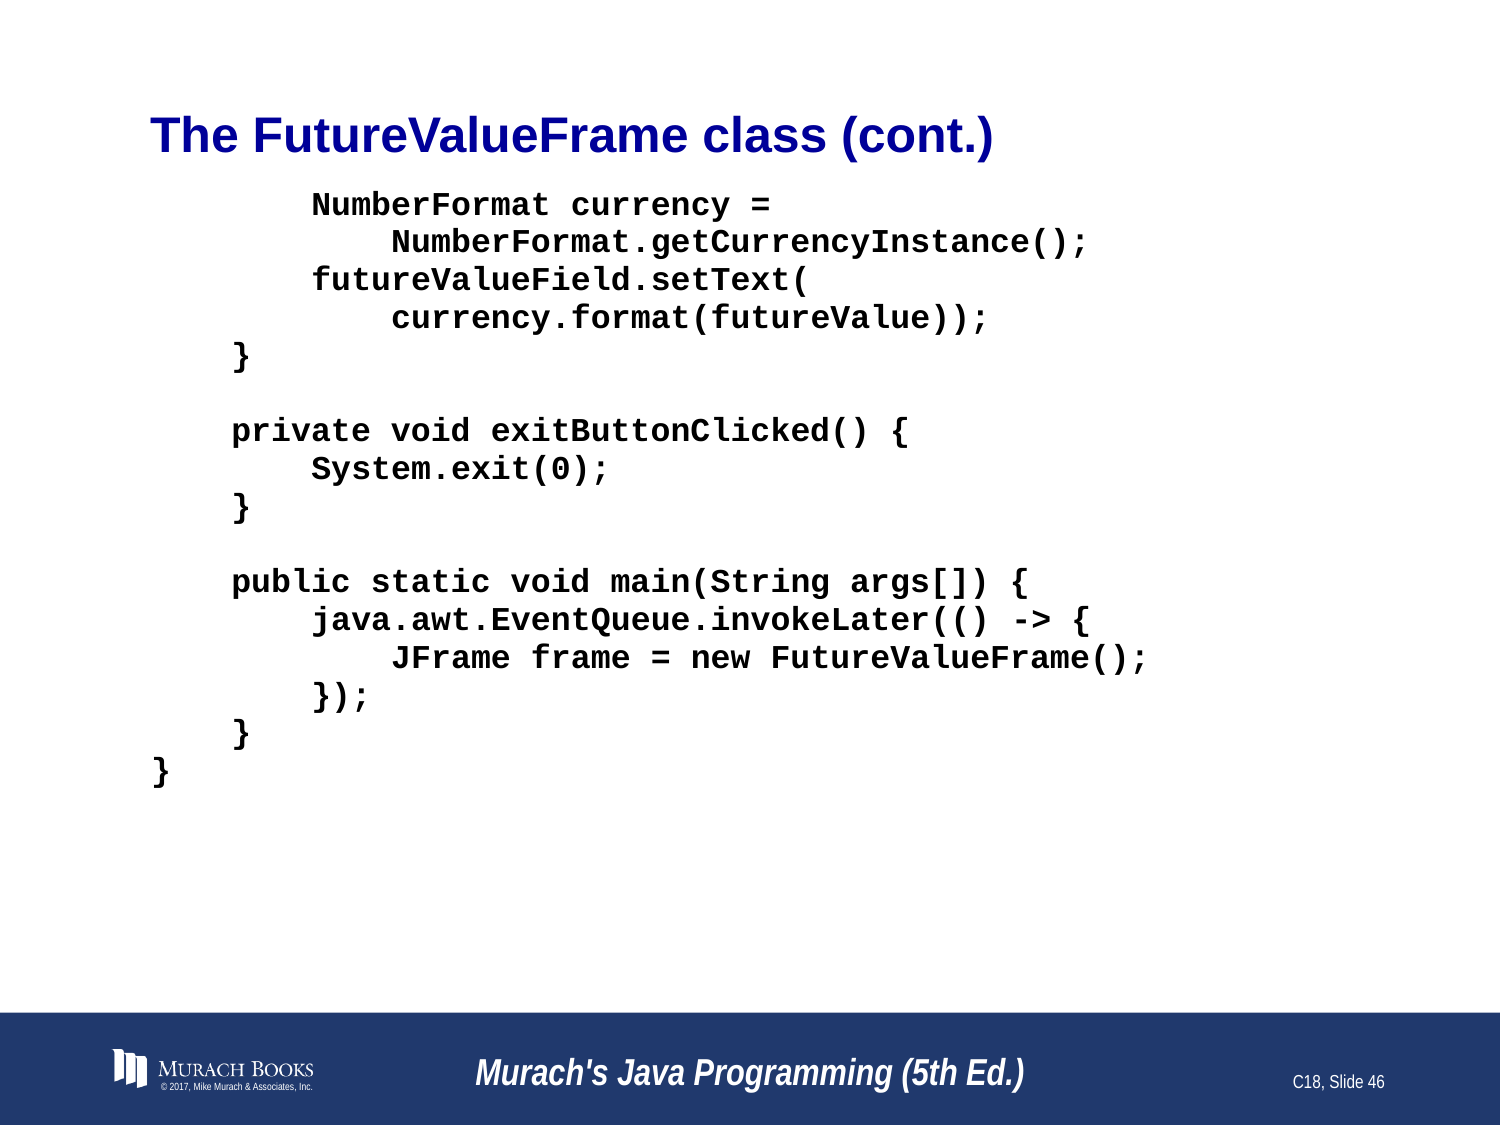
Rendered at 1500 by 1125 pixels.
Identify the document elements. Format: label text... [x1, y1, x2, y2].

slide_number Murach's Java Programming (5th Ed.) [463, 1025, 1050, 1100]
slide_number C18, Slide 46 [1087, 1025, 1400, 1100]
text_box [150, 187, 1350, 811]
title The FutureValueFrame class (cont.) [150, 102, 1350, 164]
footer © 2017, Mike Murach & Associates, Inc. [12, 1025, 463, 1100]
